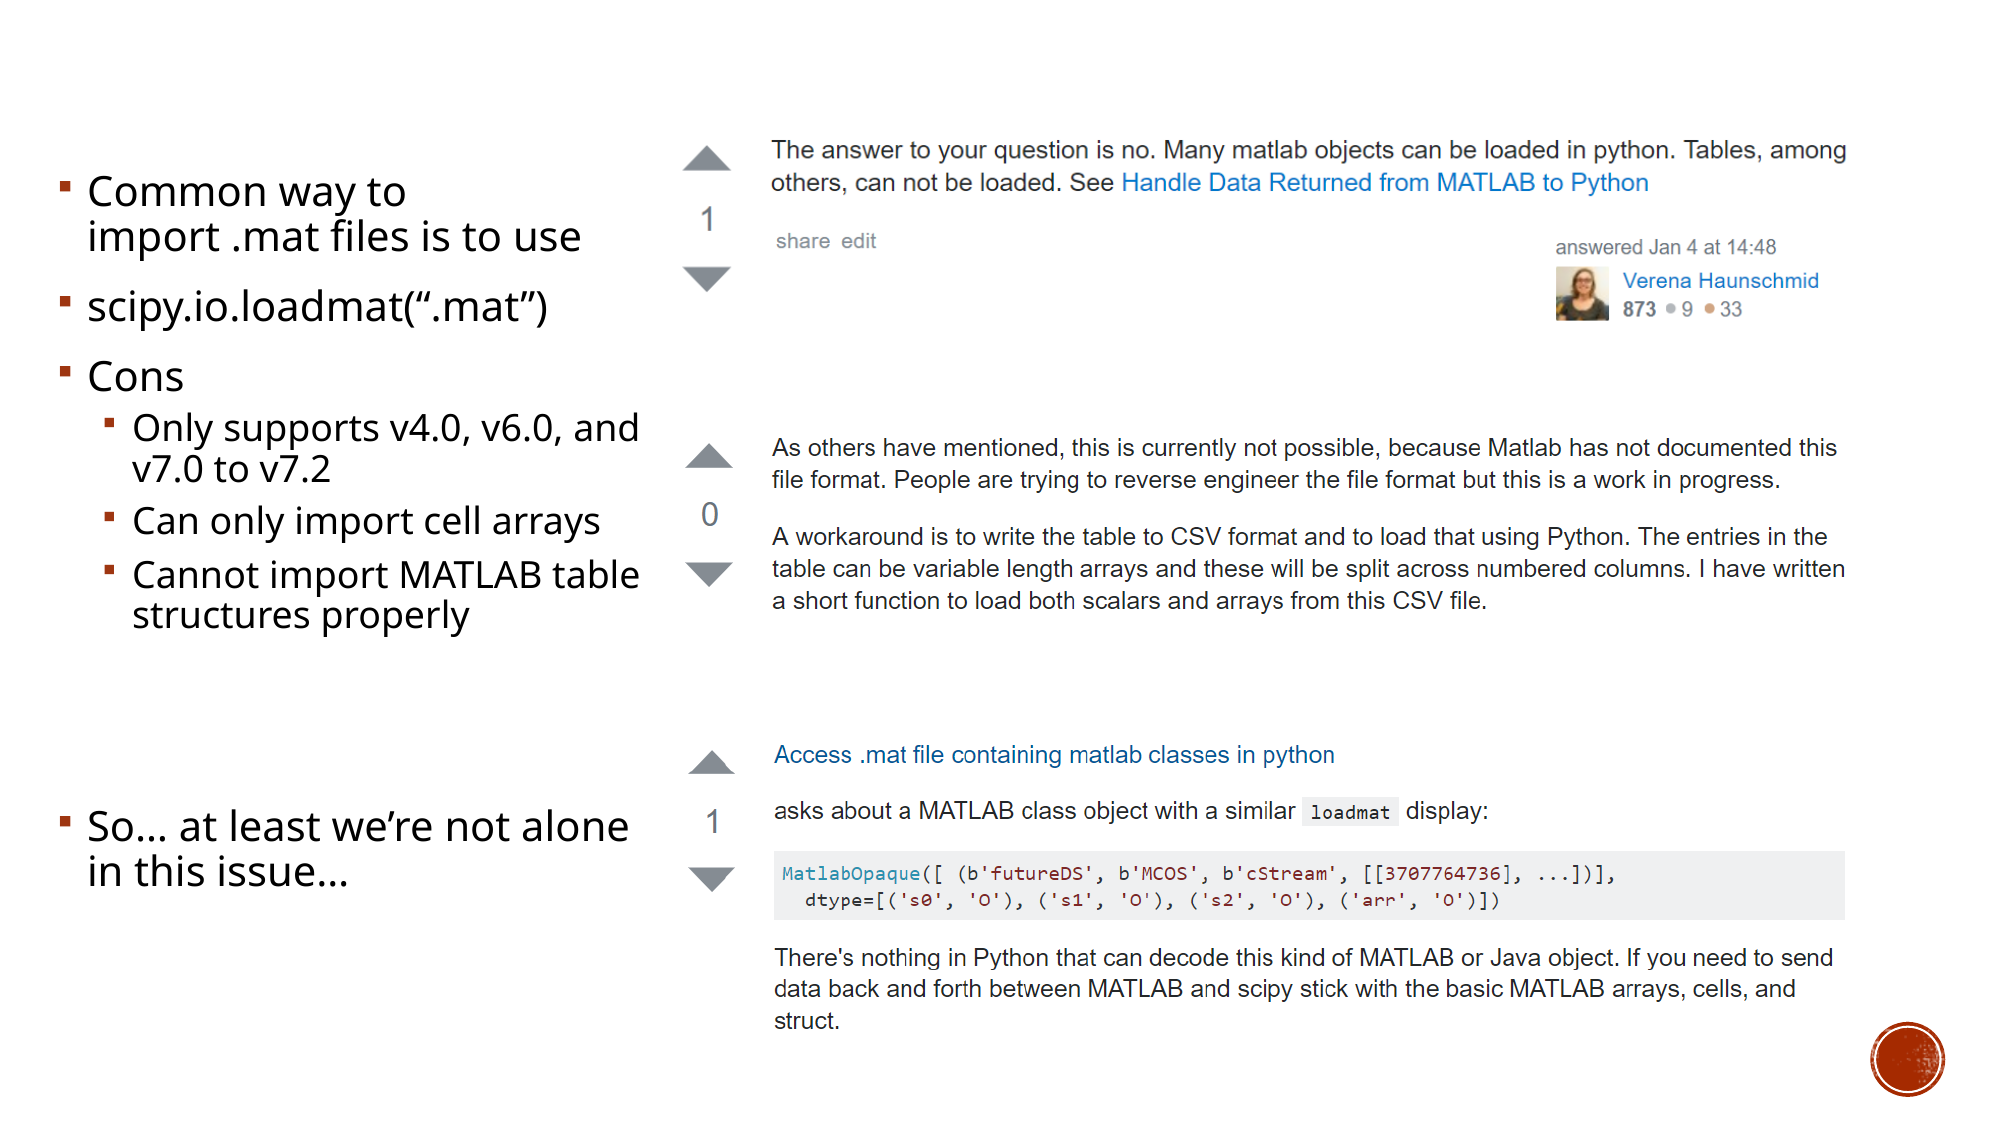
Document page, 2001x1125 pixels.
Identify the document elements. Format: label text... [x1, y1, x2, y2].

picture [665, 706, 1868, 1035]
picture [665, 410, 1887, 635]
picture [665, 90, 1883, 339]
list Common way to import .mat files is to use scipy.io.loadmat(“.mat”) Cons Only supports v4.0, v6.0, and v7.0 to v7.2 Can only import cell arrays Cannot import MATLAB table structures properly So… at least we’re not alone in this issue… [42, 163, 666, 935]
